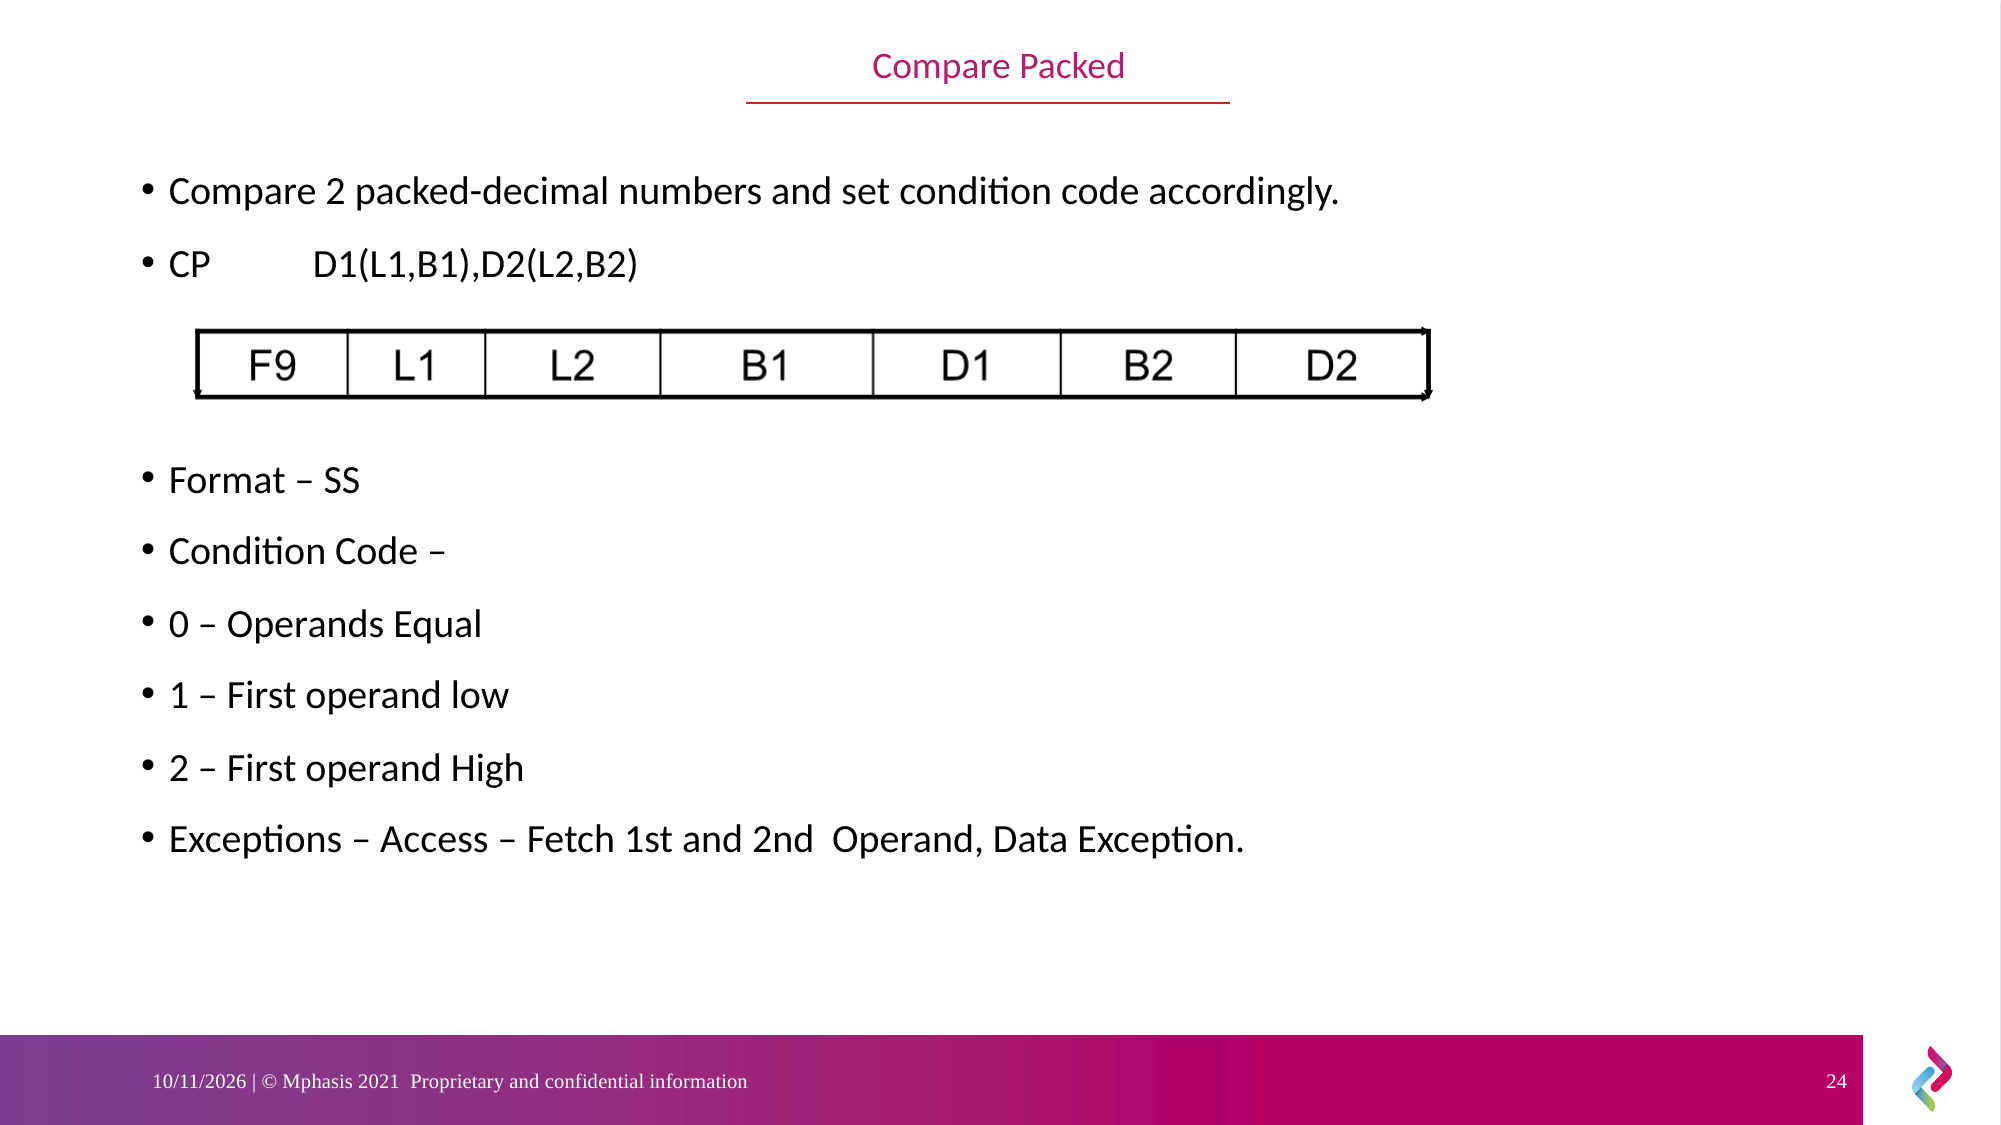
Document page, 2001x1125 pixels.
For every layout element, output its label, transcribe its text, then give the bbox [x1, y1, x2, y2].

picture [1909, 1042, 1957, 1115]
text_box Compare 2 packed-decimal numbers and set condition code accordingly. CP D1(L1,B1),D2(L2,B2) Format – SS Condition Code – 0 – Operands Equal 1 – First operand low 2 – First operand High Exceptions – Access – Fetch 1st and 2nd Operand, Data Exception. [100, 133, 1863, 875]
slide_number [137, 1039, 1169, 1122]
picture [187, 320, 1441, 416]
slide_number 24 [1412, 1050, 1863, 1111]
list Compare Packed [100, 33, 1898, 92]
